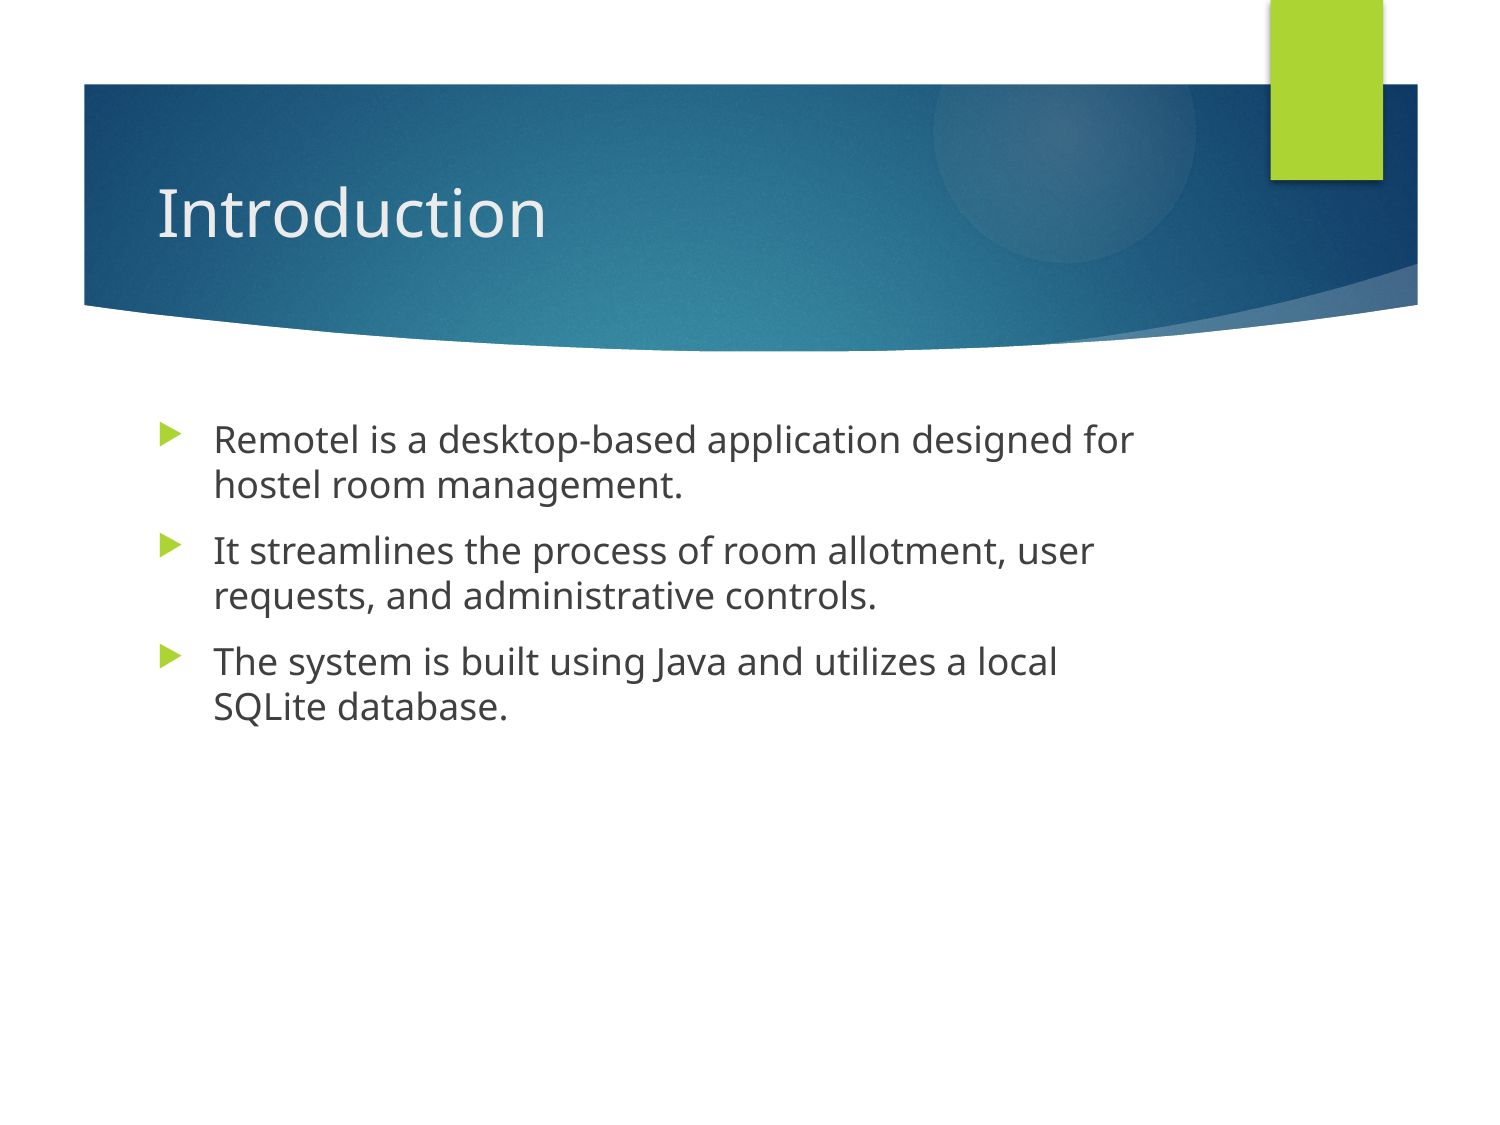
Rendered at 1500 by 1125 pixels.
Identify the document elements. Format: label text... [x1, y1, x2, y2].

list Remotel is a desktop-based application designed for hostel room management. It streamlines the process of room allotment, user requests, and administrative controls. The system is built using Java and utilizes a local SQLite database. [142, 408, 1183, 988]
title Introduction [142, 152, 1183, 269]
